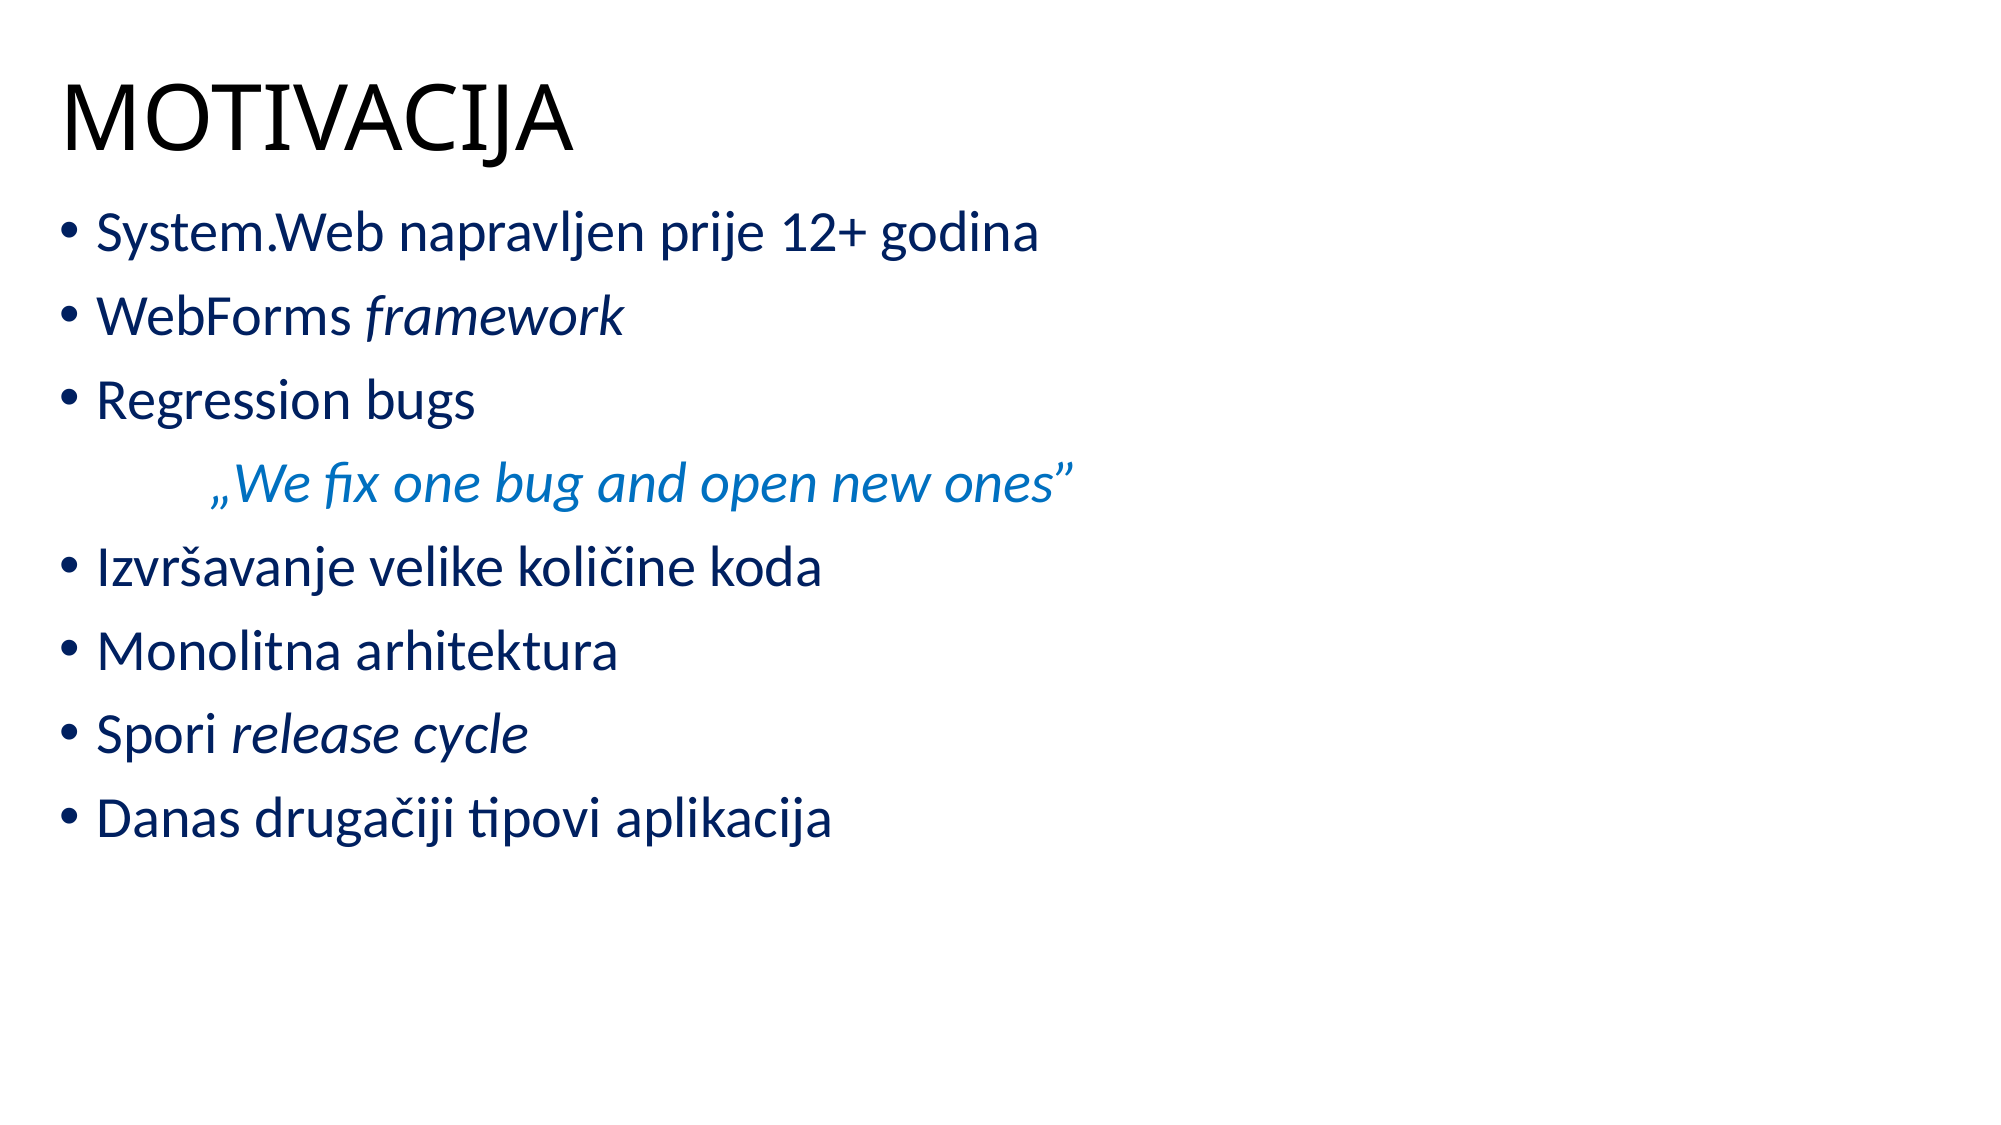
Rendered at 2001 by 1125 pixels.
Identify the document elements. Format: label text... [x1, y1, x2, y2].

list System.Web napravljen prije 12+ godina WebForms framework Regression bugs „We fix one bug and open new ones” Izvršavanje velike količine koda Monolitna arhitektura Spori release cycle Danas drugačiji tipovi aplikacija [44, 194, 1956, 1125]
title MOTIVACIJA [44, 46, 1956, 194]
